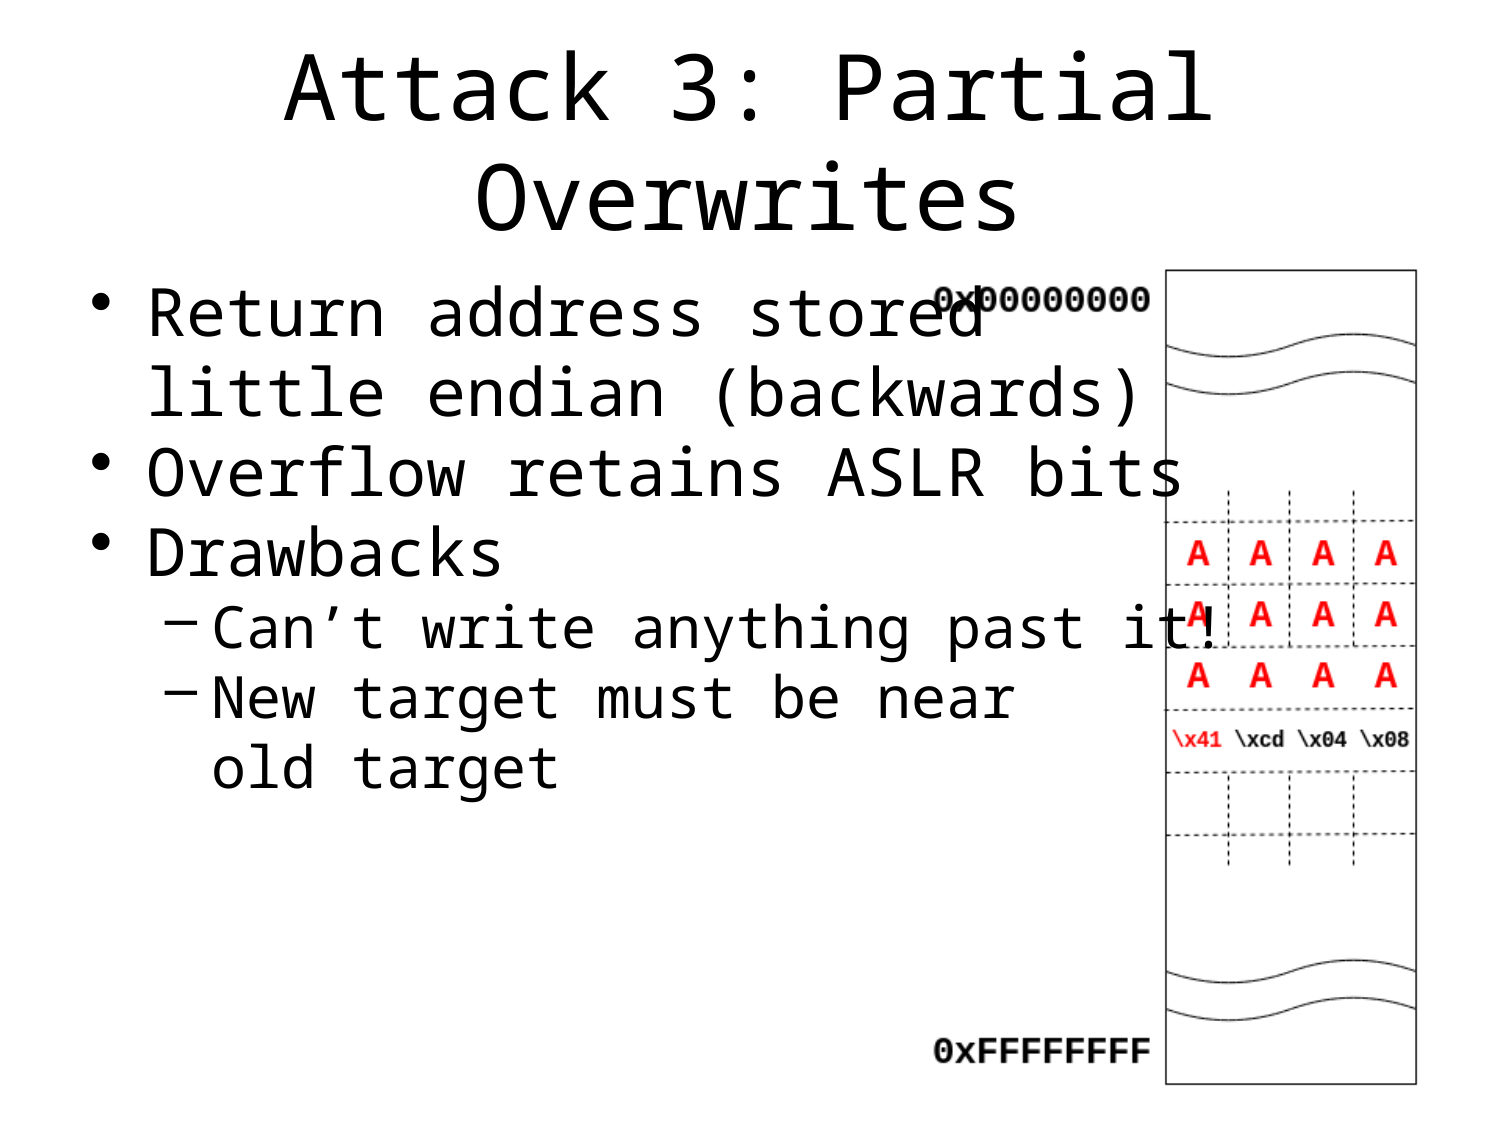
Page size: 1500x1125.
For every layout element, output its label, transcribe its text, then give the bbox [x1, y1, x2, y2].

list Return address stored little endian (backwards) Overflow retains ASLR bits Drawbacks Can’t write anything past it! New target must be near old target [75, 262, 917, 1005]
picture [919, 262, 1426, 1093]
title Attack 3: Partial Overwrites [75, 45, 1425, 233]
